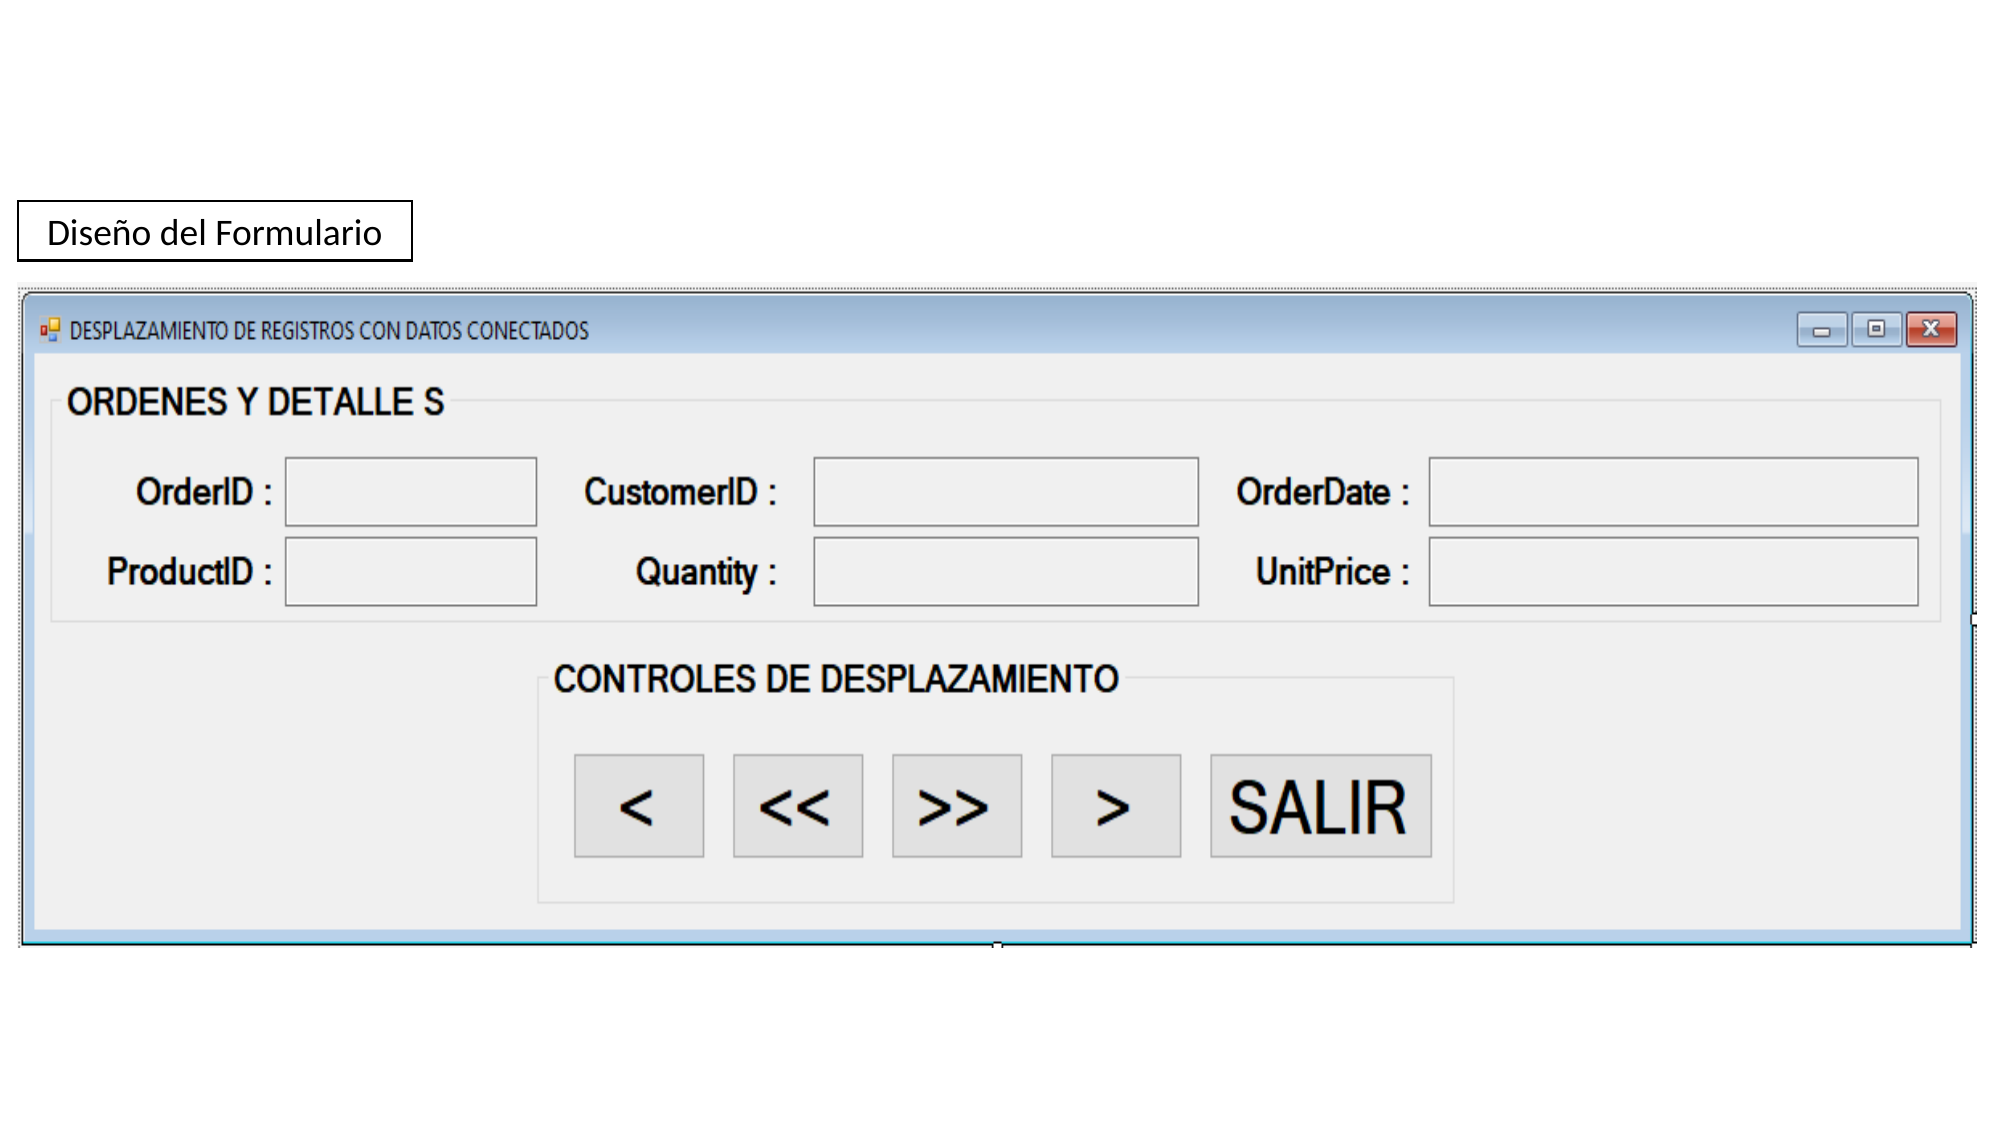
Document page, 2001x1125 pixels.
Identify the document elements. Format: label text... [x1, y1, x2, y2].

picture [17, 282, 1977, 948]
text_box Diseño del Formulario [17, 200, 413, 262]
